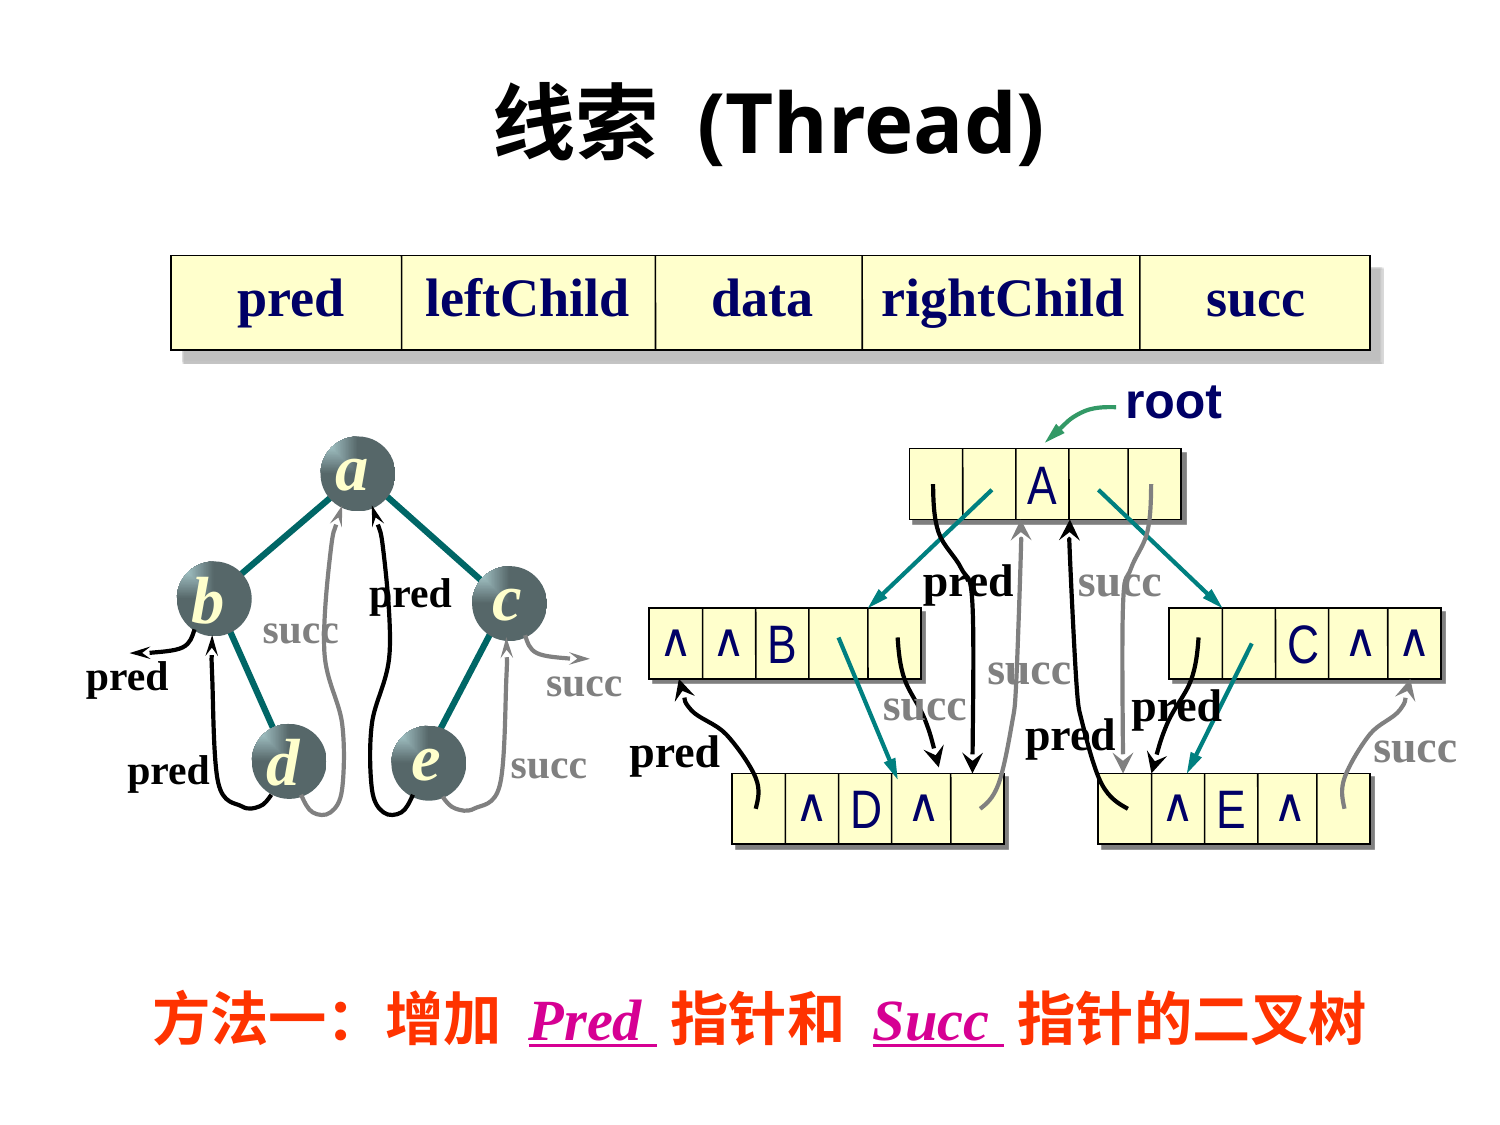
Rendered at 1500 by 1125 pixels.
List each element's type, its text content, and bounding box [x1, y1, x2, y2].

title 线索 (Thread) [112, 52, 1425, 197]
text_box 方法一：增加 Pred 指针和 Succ 指针的二叉树 [137, 975, 1394, 1060]
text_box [613, 361, 1473, 848]
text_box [70, 416, 608, 817]
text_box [170, 255, 1371, 351]
